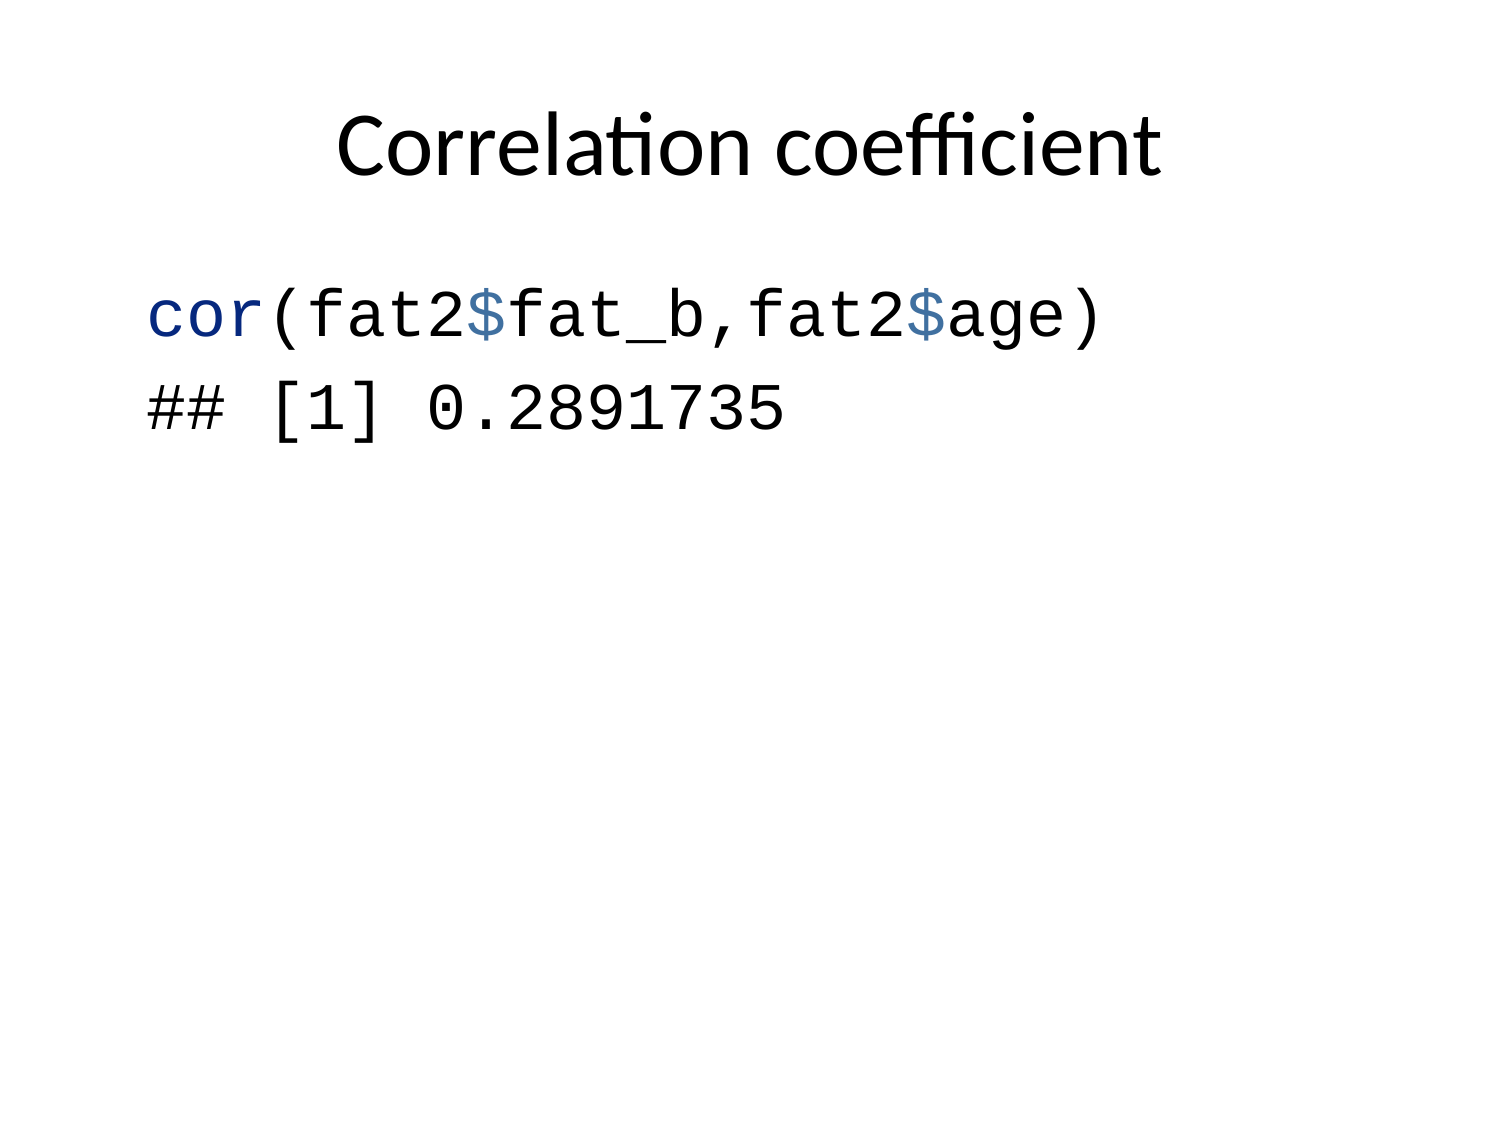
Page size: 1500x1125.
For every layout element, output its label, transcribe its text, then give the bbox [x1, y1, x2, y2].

list cor(fat2$fat_b,fat2$age) ## [1] 0.2891735 [75, 262, 1425, 1005]
title Correlation coefficient [75, 45, 1425, 233]
